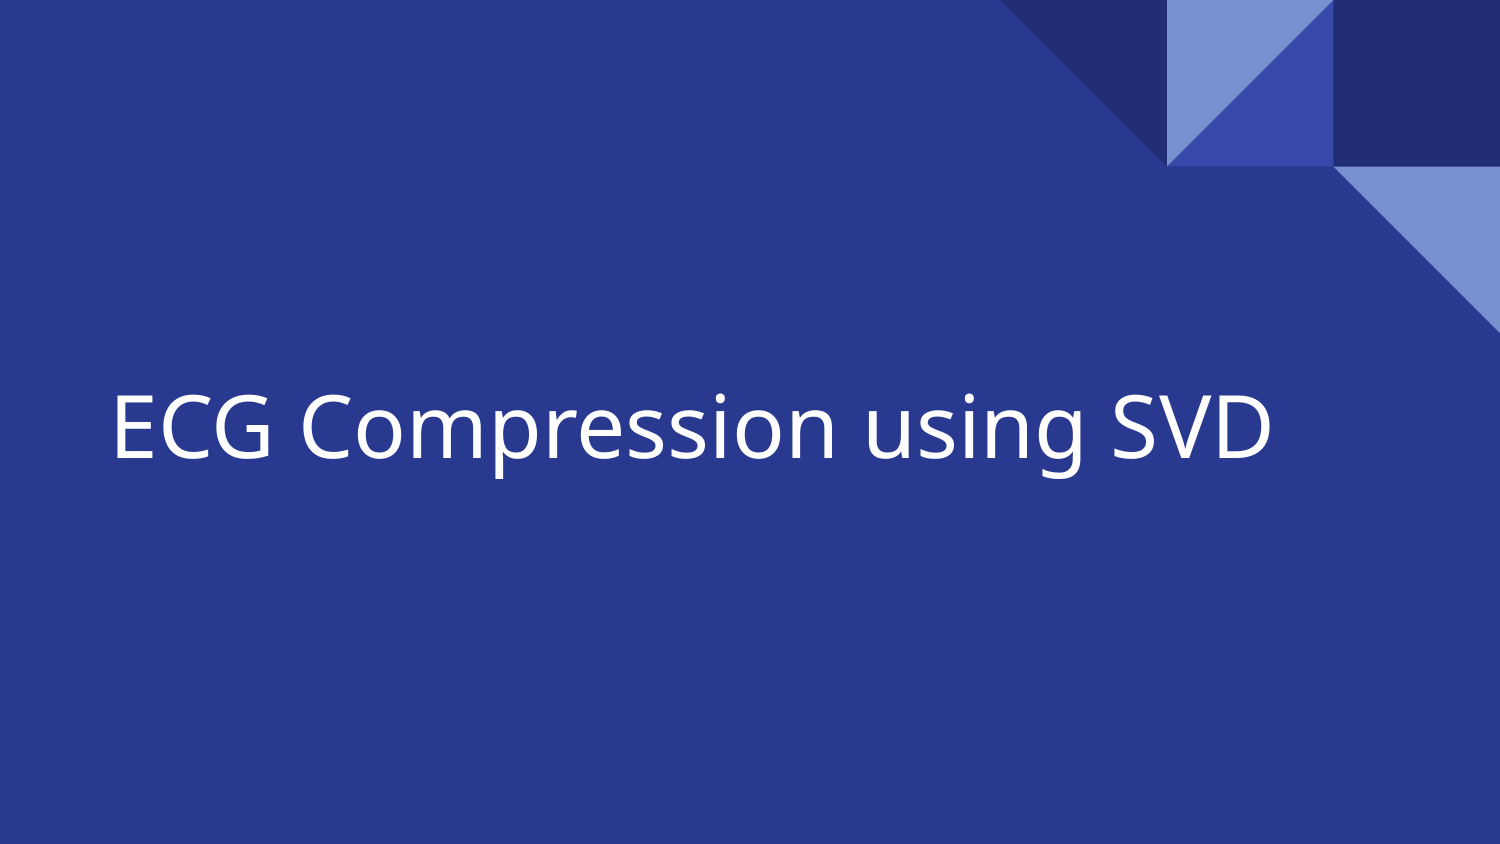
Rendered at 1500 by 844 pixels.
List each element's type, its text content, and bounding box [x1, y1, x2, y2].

title ECG Compression using SVD [94, 353, 1444, 491]
